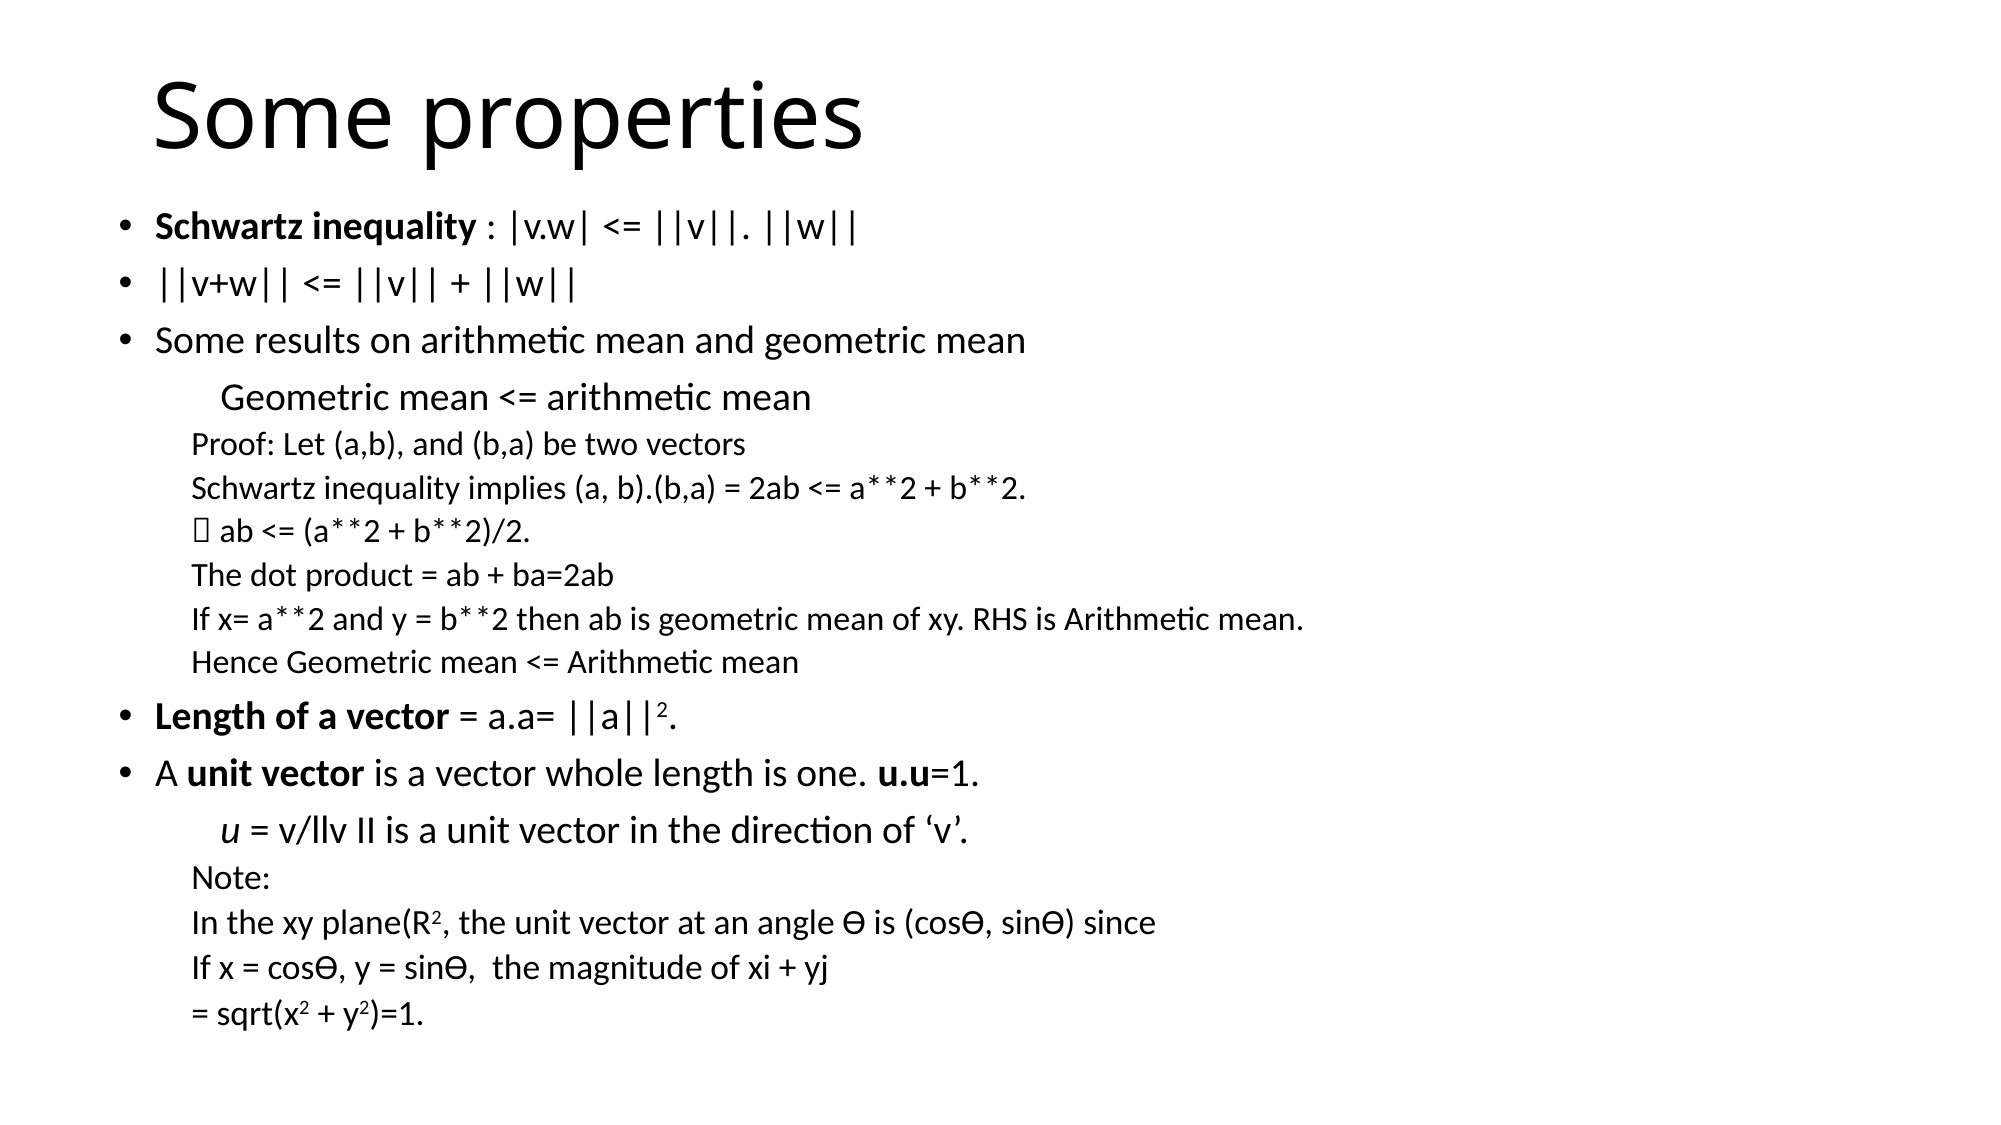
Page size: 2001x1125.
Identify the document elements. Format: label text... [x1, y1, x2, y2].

title Some properties [137, 59, 1863, 179]
text_box Schwartz inequality : |v.w| <= ||v||. ||w|| ||v+w|| <= ||v|| + ||w|| Some results on arithmetic mean and geometric mean Geometric mean <= arithmetic mean Proof: Let (a,b), and (b,a) be two vectors Schwartz inequality implies (a, b).(b,a) = 2ab <= a**2 + b**2.  ab <= (a**2 + b**2)/2. The dot product = ab + ba=2ab If x= a**2 and y = b**2 then ab is geometric mean of xy. RHS is Arithmetic mean. Hence Geometric mean <= Arithmetic mean Length of a vector = a.a= ||a||2. A unit vector is a vector whole length is one. u.u=1. u = v/llv II is a unit vector in the direction of ‘v’. Note: In the xy plane(R2, the unit vector at an angle ϴ is (cosϴ, sinϴ) since If x = cosϴ, y = sinϴ, the magnitude of xi + yj = sqrt(x2 + y2)=1. [103, 198, 1829, 1042]
